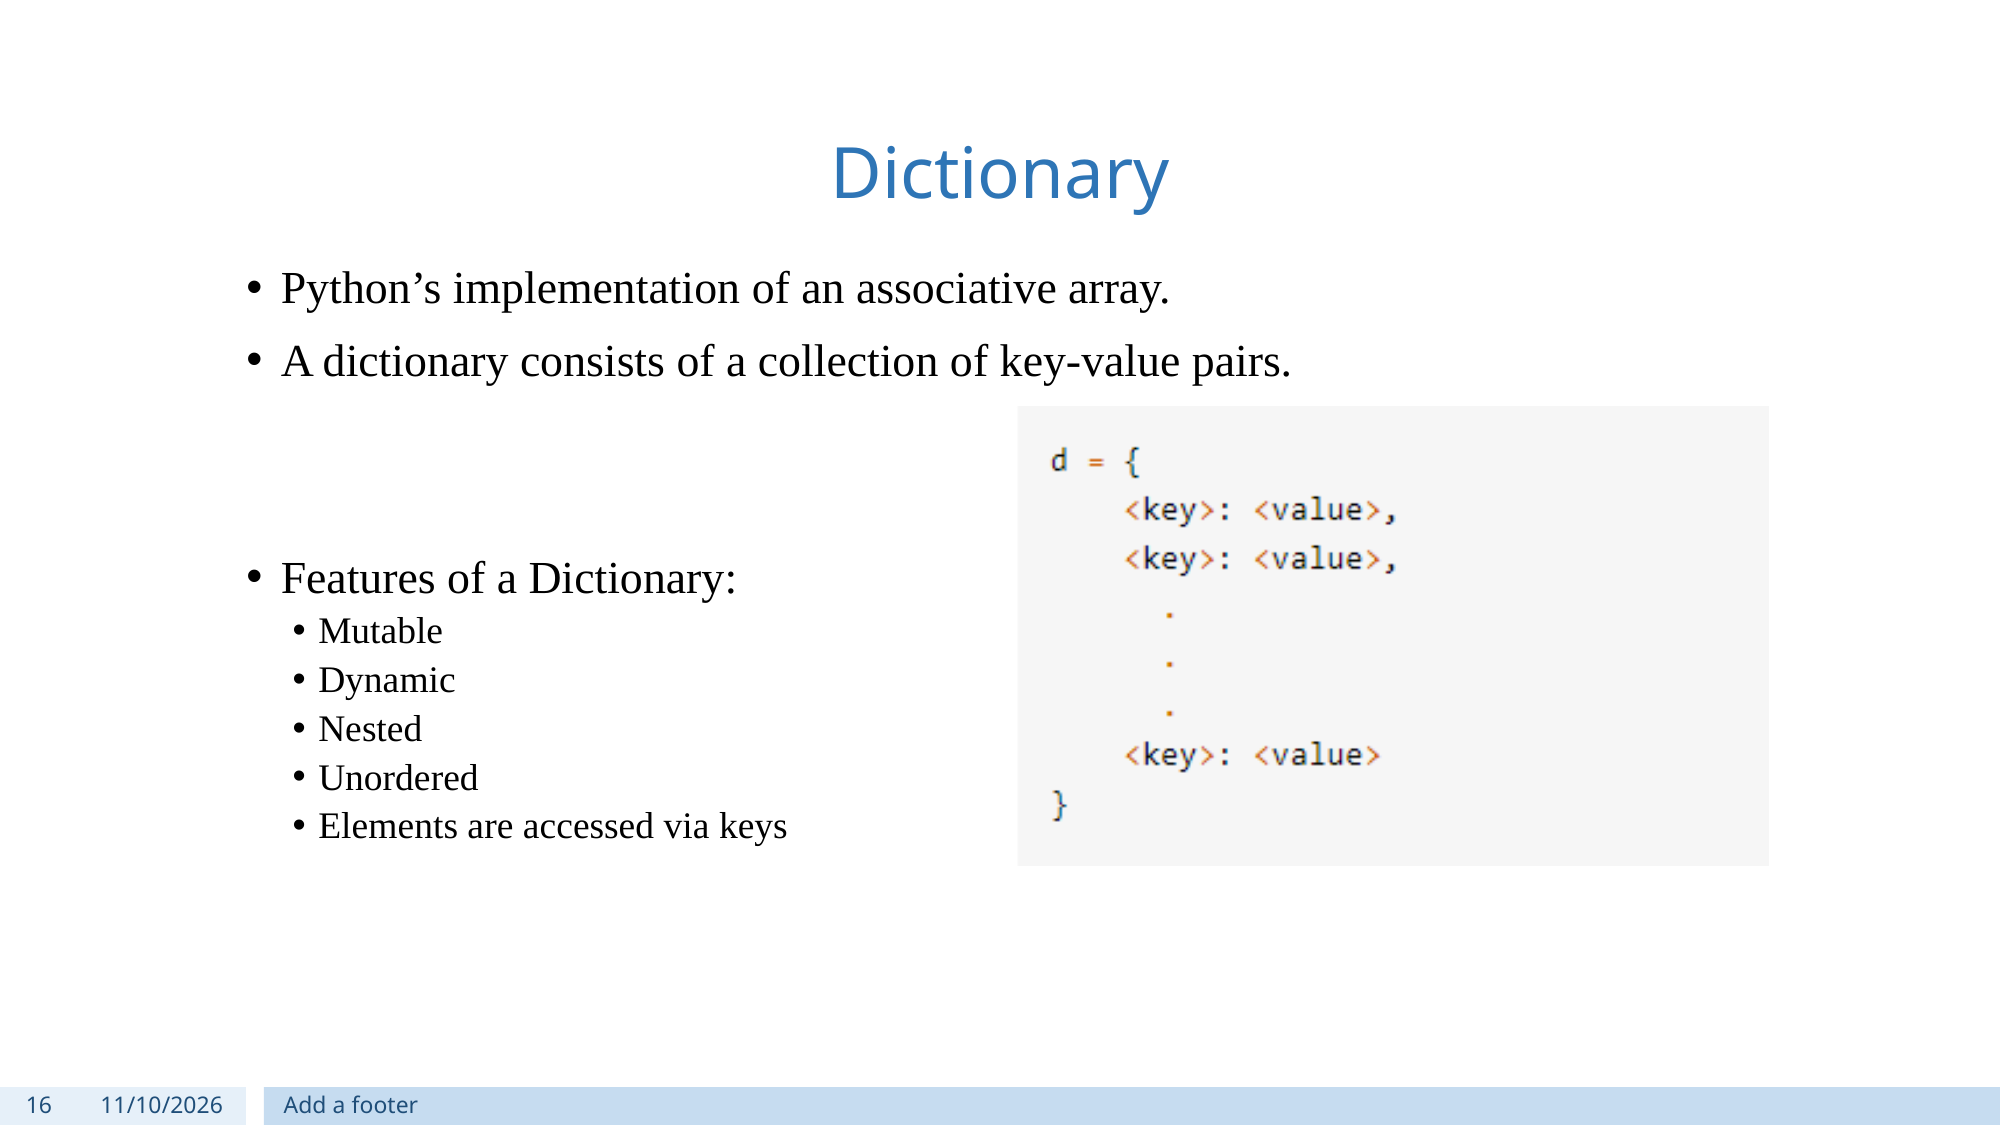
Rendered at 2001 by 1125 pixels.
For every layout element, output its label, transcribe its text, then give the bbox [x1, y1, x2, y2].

list Python’s implementation of an associative array. A dictionary consists of a collection of key-value pairs. Features of a Dictionary: Mutable Dynamic Nested Unordered Elements are accessed via keys [231, 256, 1769, 1015]
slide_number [74, 1087, 239, 1125]
title Dictionary [231, 26, 1769, 221]
footer Add a footer [268, 1087, 1769, 1125]
picture [1016, 406, 1769, 866]
slide_number 16 [0, 1087, 68, 1125]
